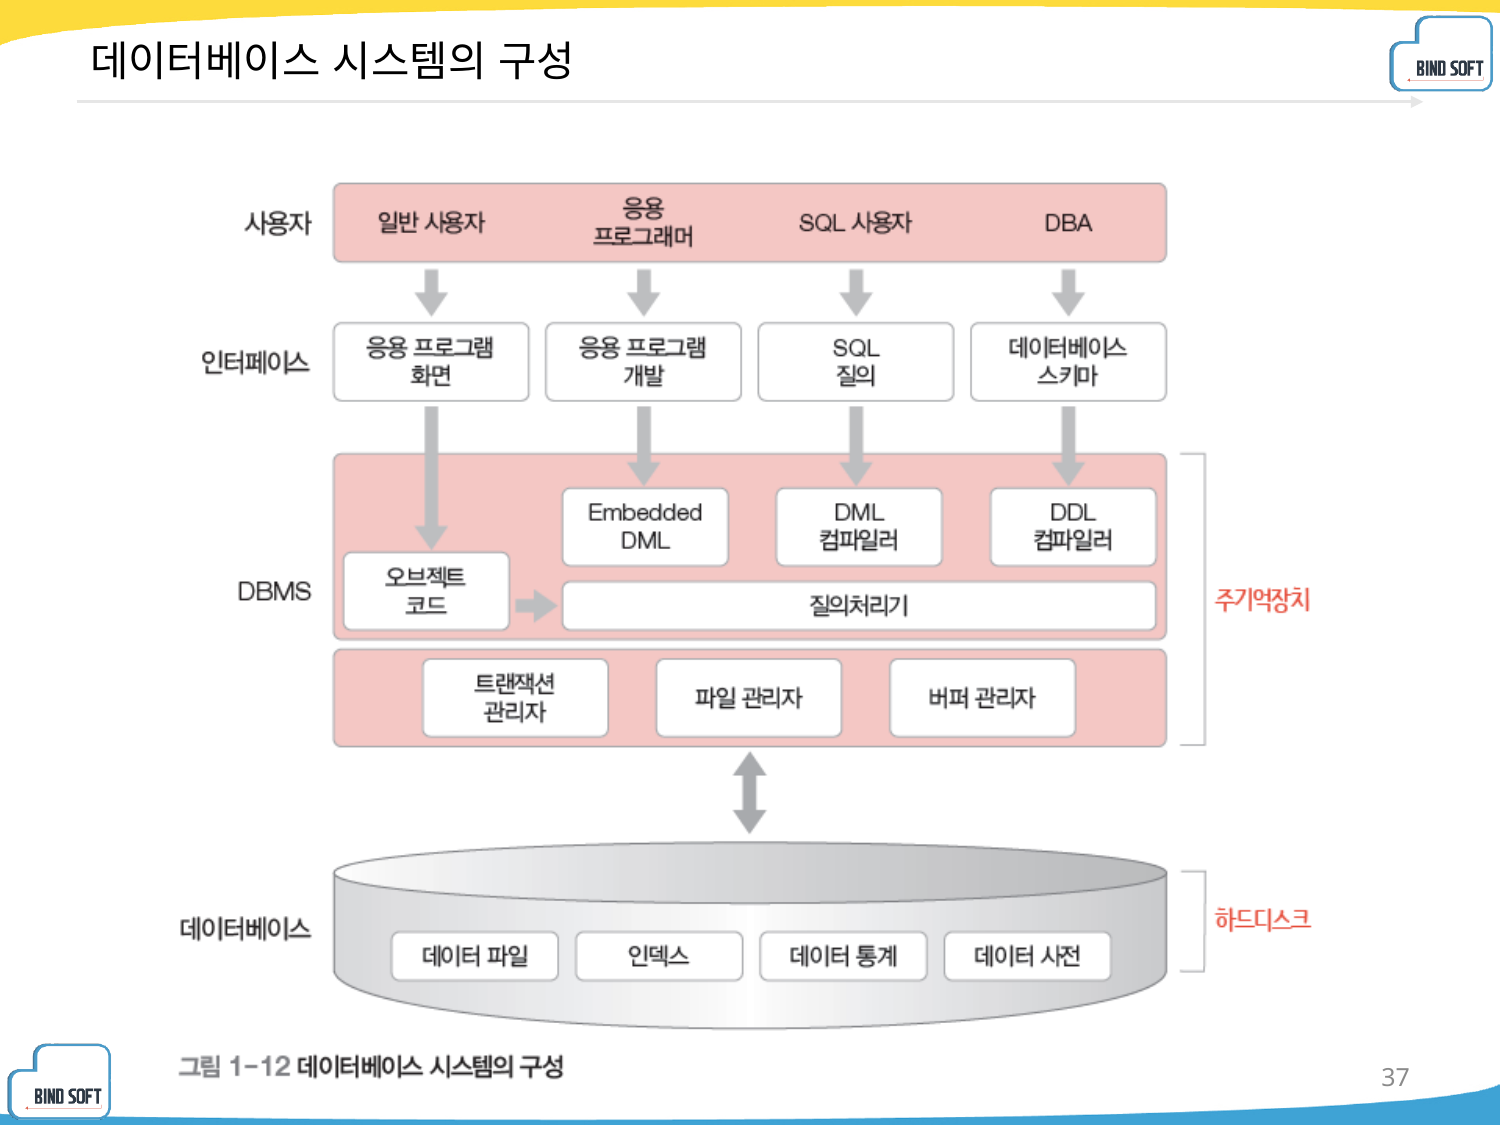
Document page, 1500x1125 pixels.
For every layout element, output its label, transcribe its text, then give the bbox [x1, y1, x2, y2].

picture [0, 172, 1500, 1125]
title 데이터베이스 시스템의 구성 [75, 11, 1425, 108]
slide_number 37 [1074, 1054, 1425, 1103]
picture [0, 0, 1500, 96]
